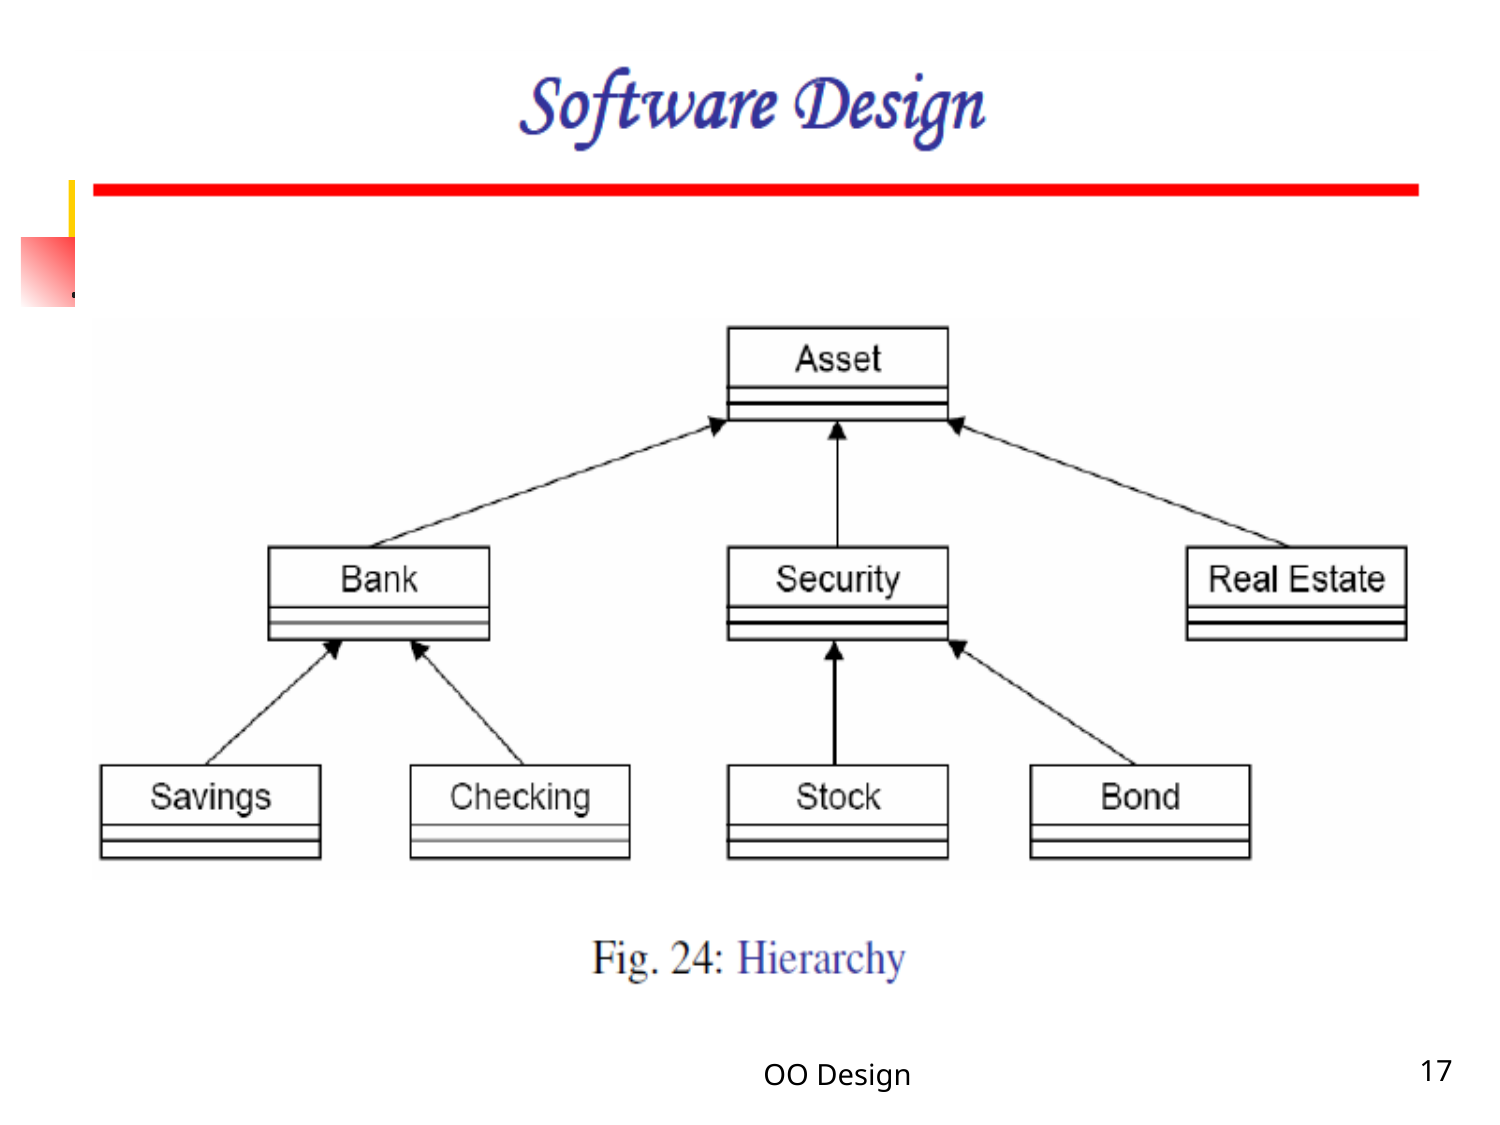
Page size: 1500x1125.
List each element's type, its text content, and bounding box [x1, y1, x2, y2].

footer OO Design [599, 1023, 1076, 1100]
slide_number 17 [1154, 1023, 1468, 1100]
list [74, 49, 1438, 1013]
